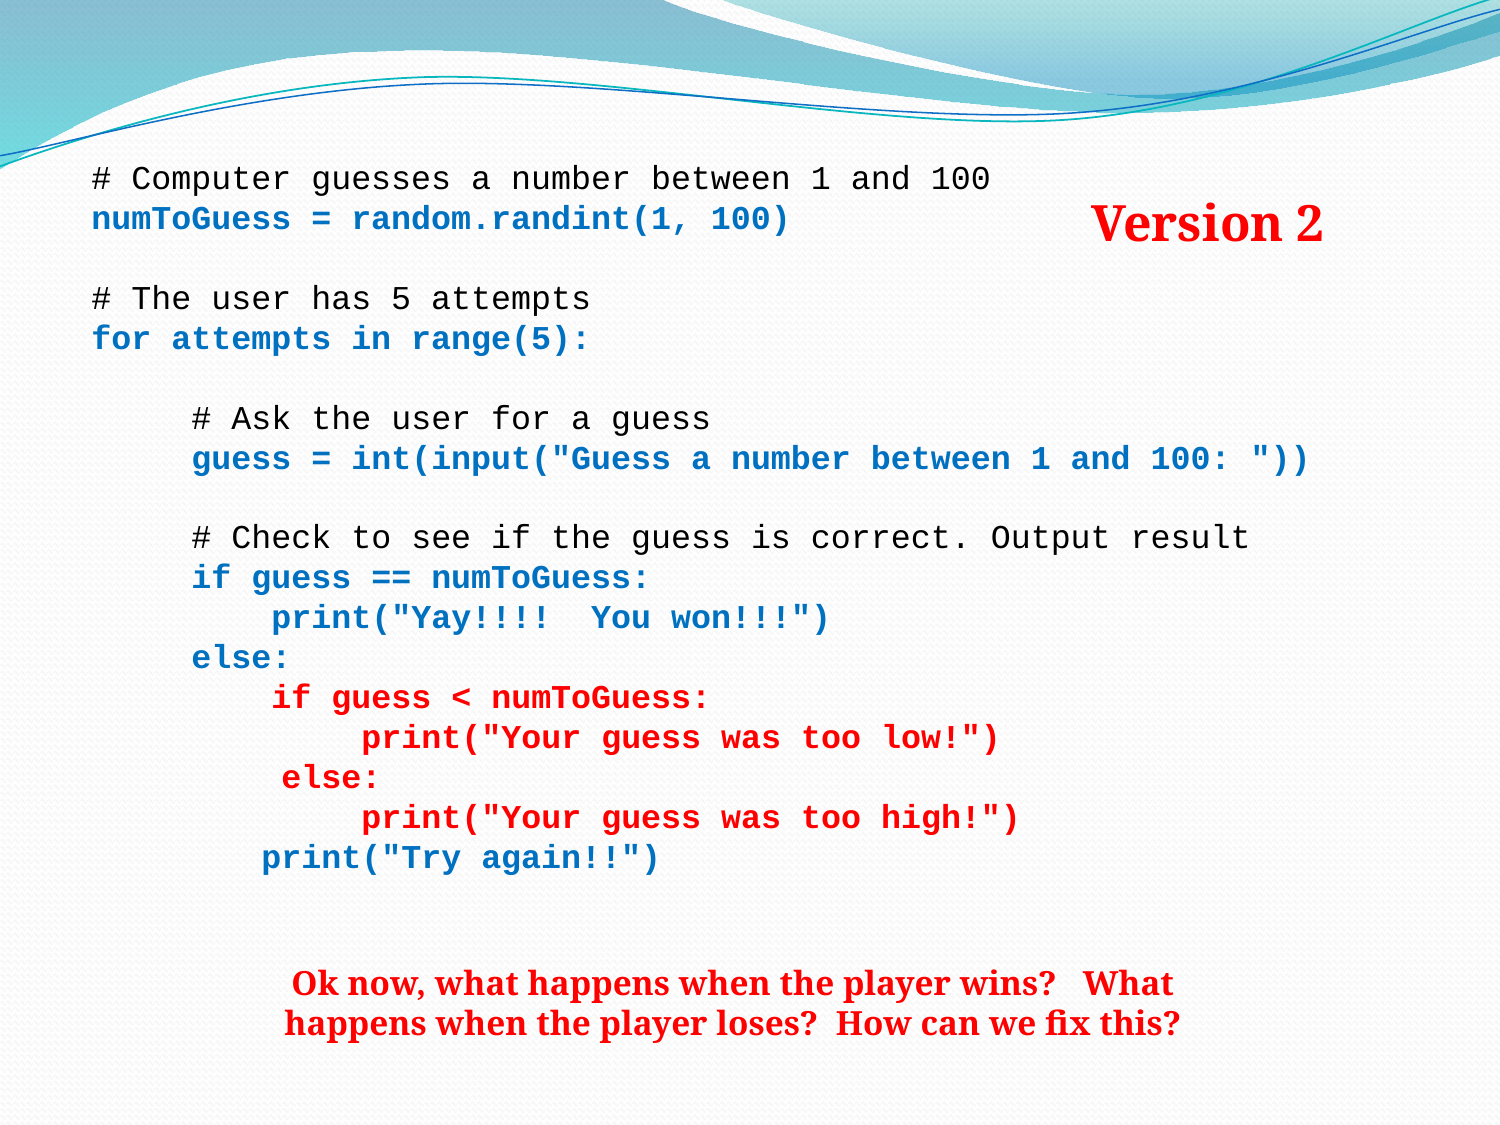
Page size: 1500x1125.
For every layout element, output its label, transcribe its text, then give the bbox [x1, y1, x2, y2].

text_box Version 2 [1076, 184, 1455, 260]
text_box Ok now, what happens when the player wins? What happens when the player loses? How can we fix this? [259, 983, 1208, 1050]
text_box # Computer guesses a number between 1 and 100 numToGuess = random.randint(1, 100) # The user has 5 attempts for attempts in range(5): # Ask the user for a guess guess = int(input("Guess a number between 1 and 100: ")) # Check to see if the guess is correct. Output result if guess == numToGuess: print("Yay!!!! You won!!!") else: if guess < numToGuess: print("Your guess was too low!") else: print("Your guess was too high!") print("Try again!!") [76, 148, 1436, 983]
